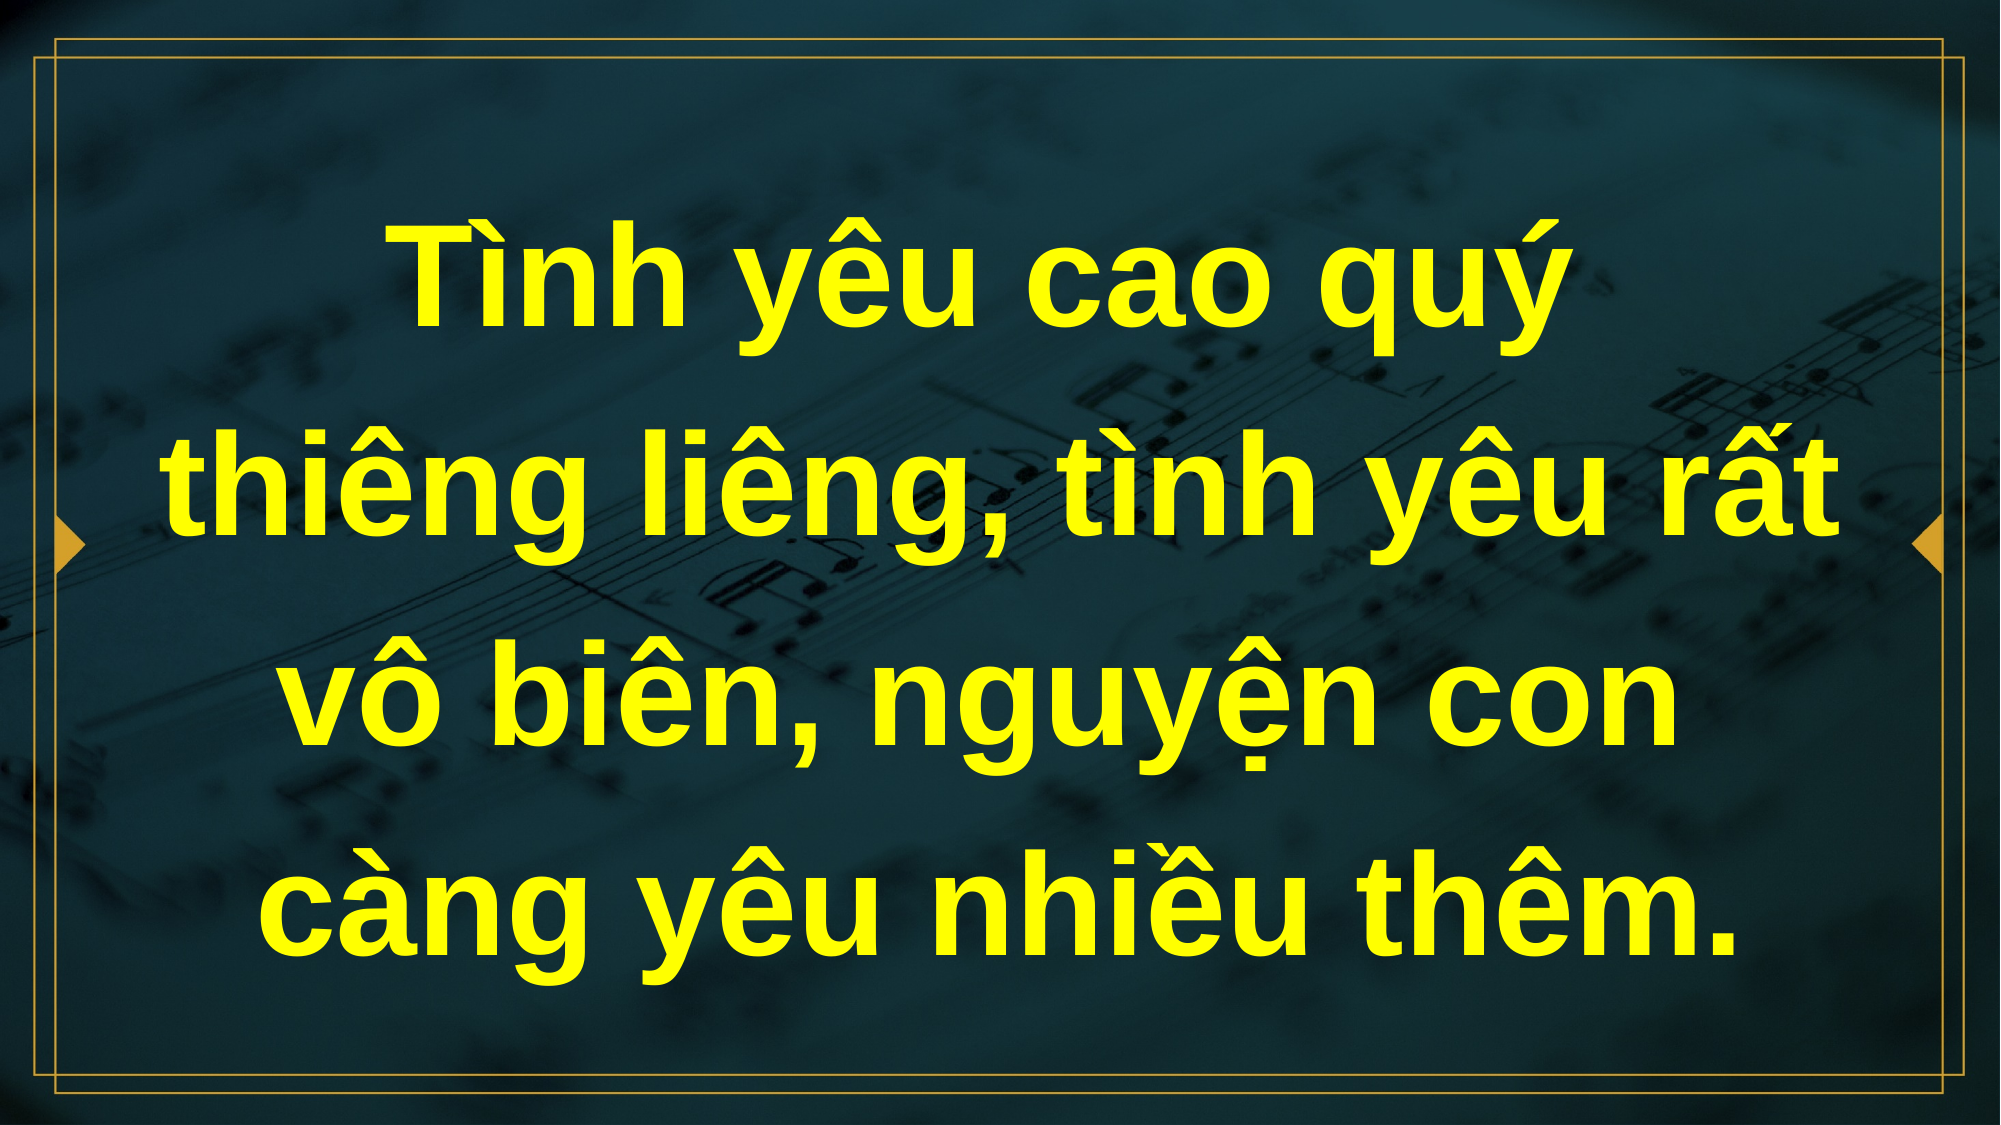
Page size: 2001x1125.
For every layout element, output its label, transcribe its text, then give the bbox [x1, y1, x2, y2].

picture [0, 0, 2000, 1125]
title Tình yêu cao quý thiêng liêng, tình yêu rất vô biên, nguyện con càng yêu nhiều thêm. [55, 53, 1945, 1077]
